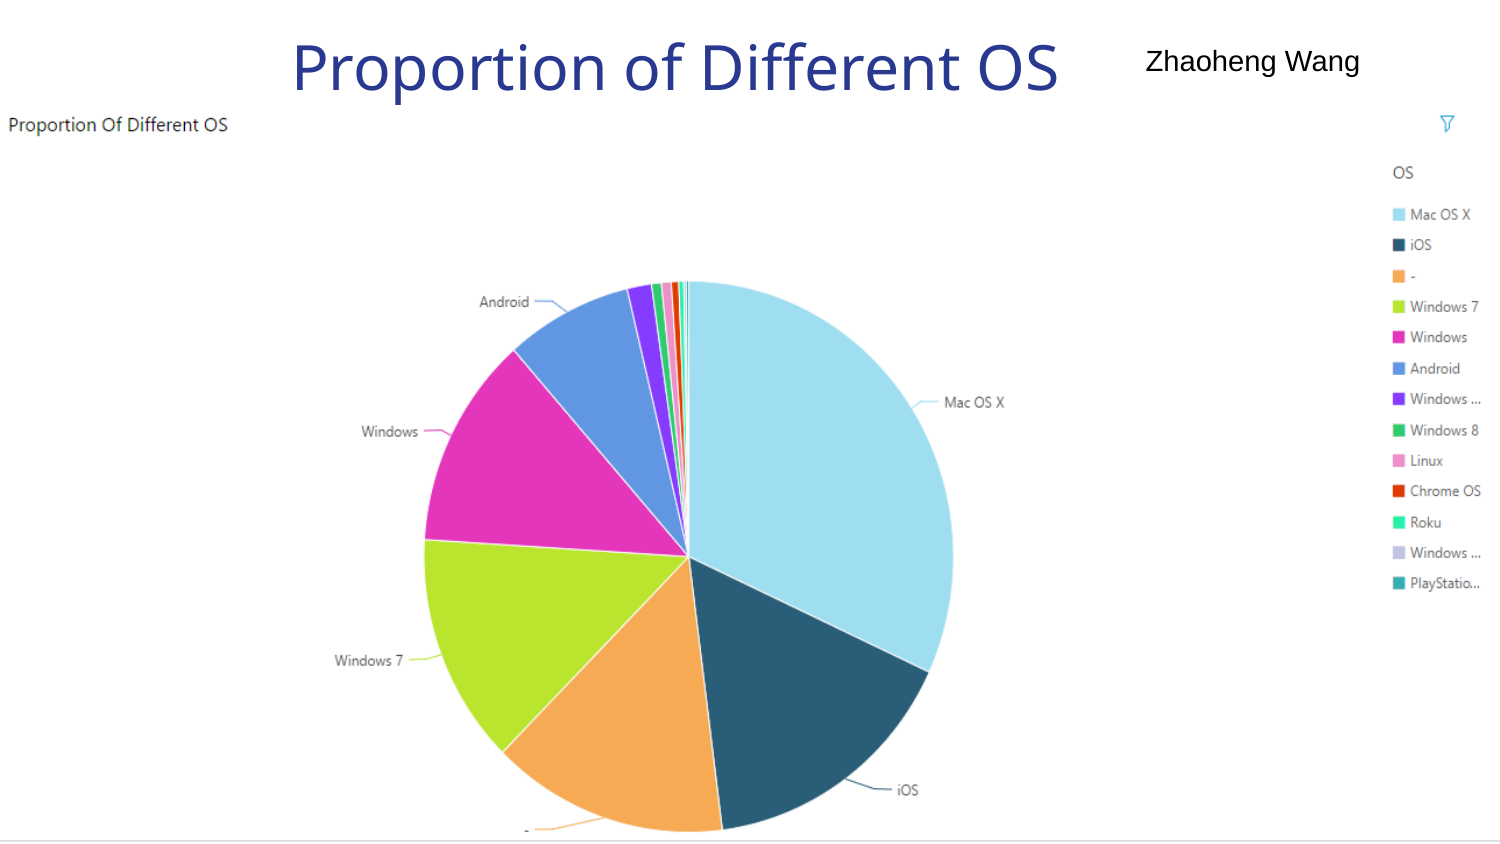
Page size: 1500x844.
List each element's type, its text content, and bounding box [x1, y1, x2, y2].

text_box Zhaoheng Wang [1130, 26, 1403, 110]
picture [0, 112, 1500, 844]
title Proportion of Different OS [51, 12, 1449, 110]
